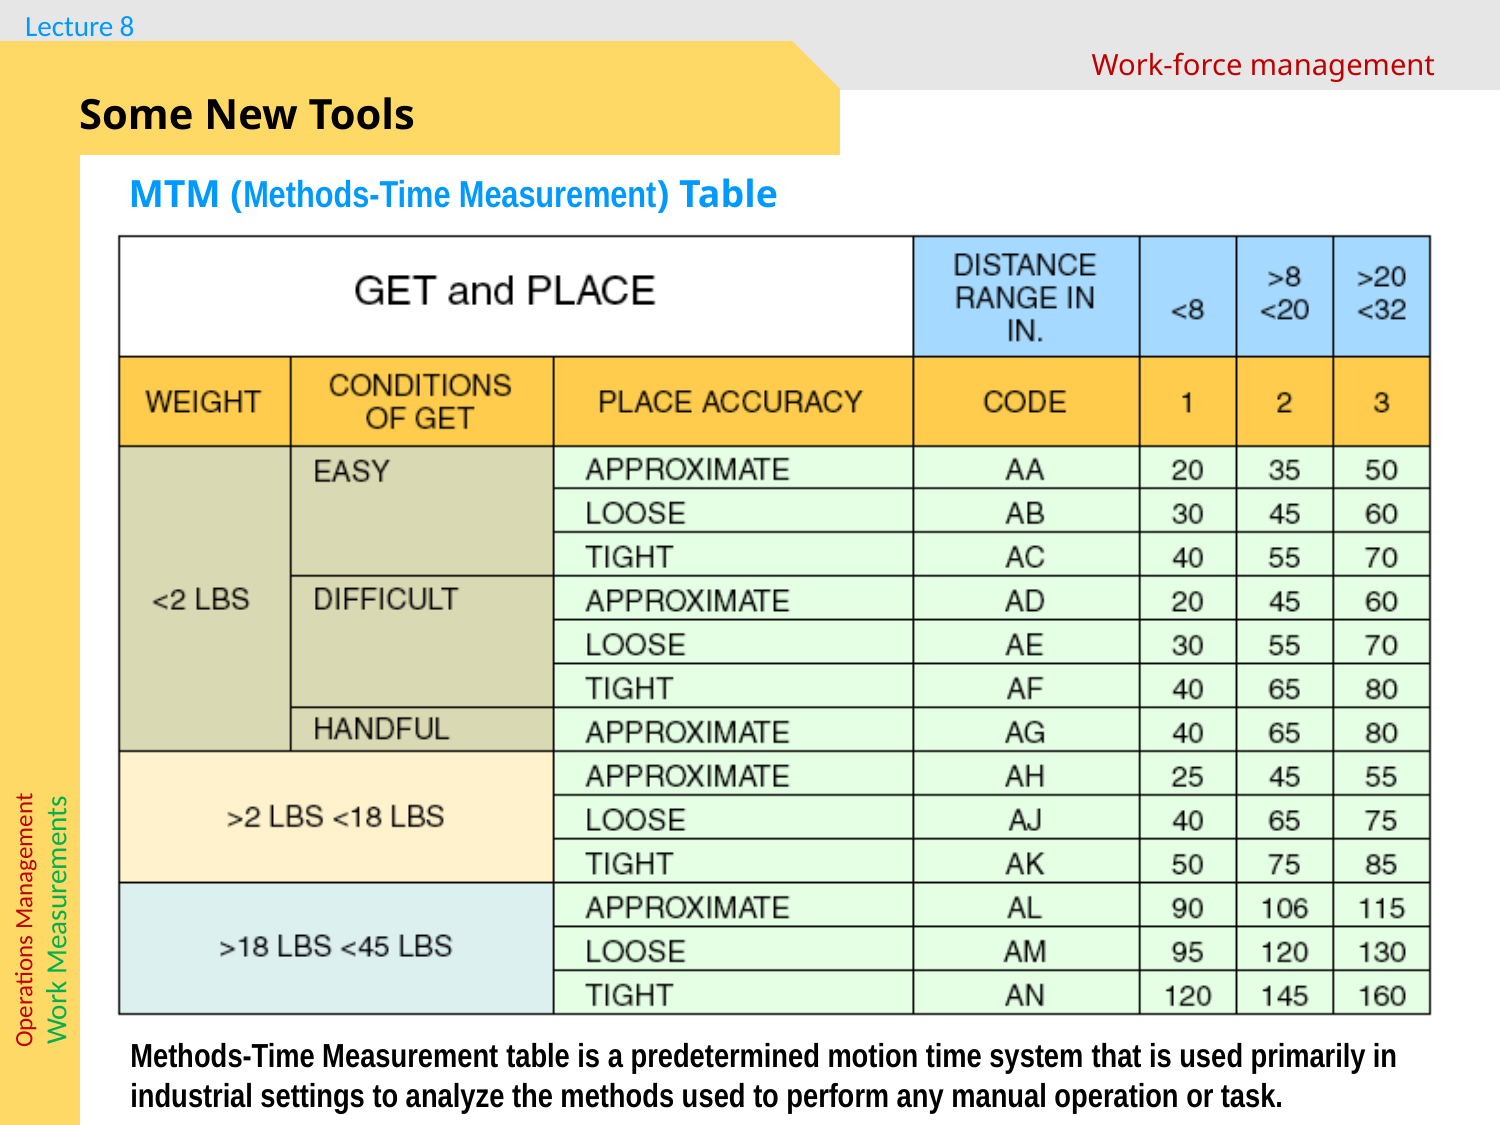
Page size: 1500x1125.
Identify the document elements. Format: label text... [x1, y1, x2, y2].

text_box Some New Tools [64, 85, 686, 154]
text_box Methods-Time Measurement table is a predetermined motion time system that is used primarily in industrial settings to analyze the methods used to perform any manual operation or task. [115, 1027, 1435, 1122]
text_box MTM (Methods-Time Measurement) Table [113, 162, 793, 223]
picture [115, 232, 1435, 1019]
text_box Work-force management [1076, 38, 1451, 89]
